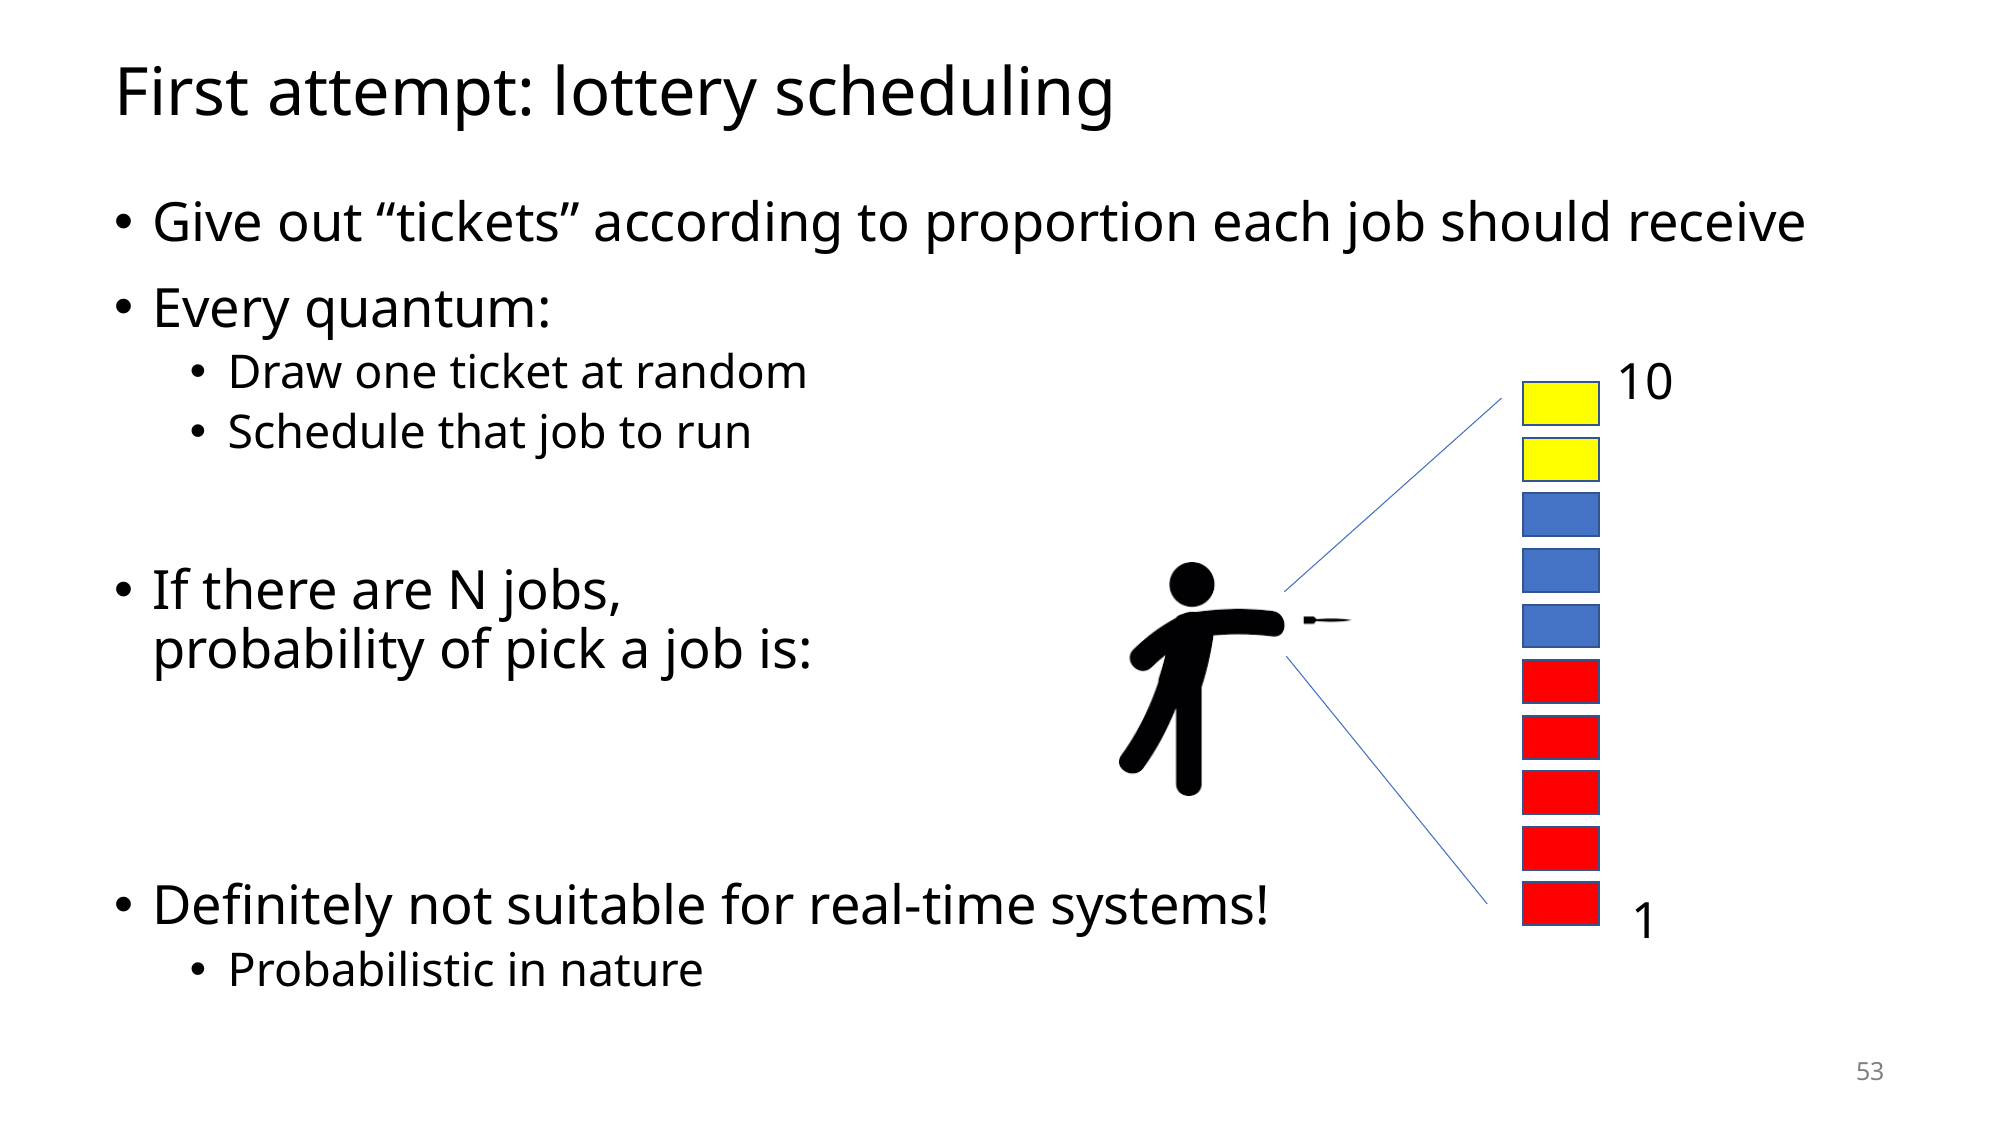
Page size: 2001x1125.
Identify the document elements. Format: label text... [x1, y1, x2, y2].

text_box [1522, 659, 1600, 704]
text_box 10 [1601, 342, 1689, 418]
text_box 1 [1616, 880, 1675, 956]
text_box [1522, 548, 1600, 593]
slide_number 53 [1749, 1042, 1900, 1103]
text_box [1522, 492, 1600, 537]
title First attempt: lottery scheduling [99, 37, 1900, 150]
text_box [1522, 881, 1600, 926]
text_box [1522, 770, 1600, 815]
text_box [1522, 437, 1600, 482]
text_box [1522, 826, 1600, 871]
text_box [1522, 715, 1600, 760]
text_box [1522, 381, 1600, 426]
picture [1118, 562, 1353, 796]
text_box [1522, 604, 1600, 648]
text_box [1286, 656, 1488, 904]
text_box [1284, 398, 1502, 592]
